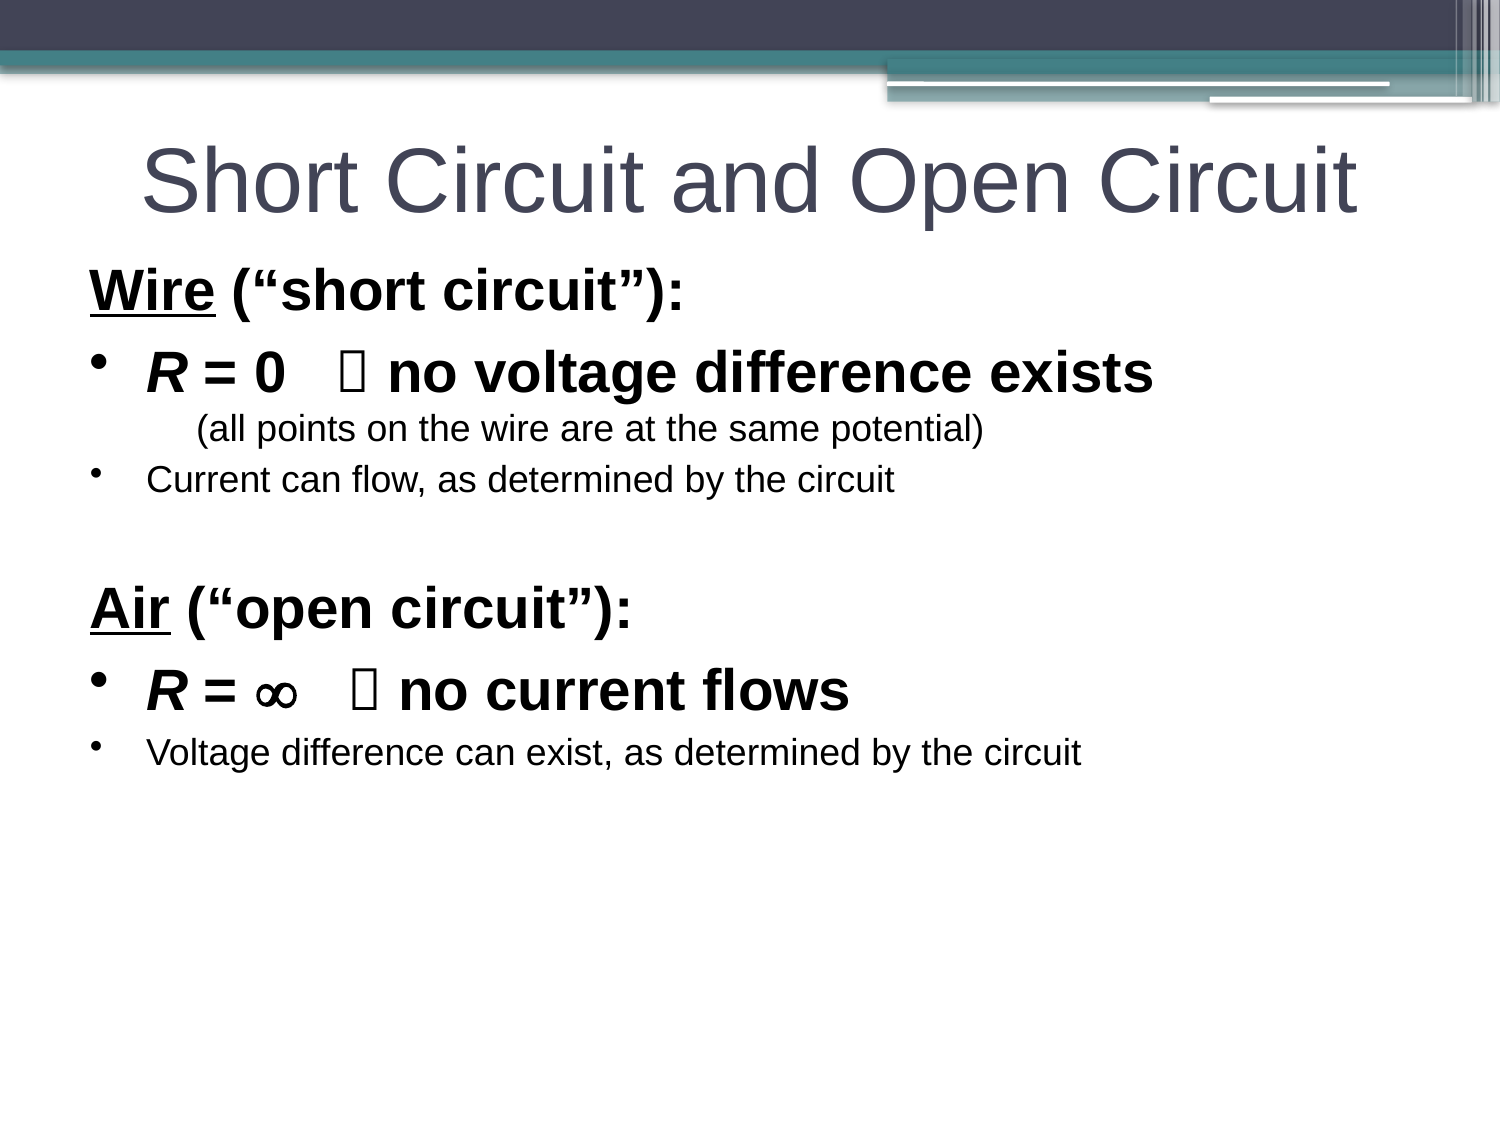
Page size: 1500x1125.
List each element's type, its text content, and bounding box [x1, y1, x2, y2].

text_box Short Circuit and Open Circuit [74, 132, 1425, 220]
text_box Wire (“short circuit”): R = 0  no voltage difference exists (all points on the wire are at the same potential) Current can flow, as determined by the circuit Air (“open circuit”): R =   no current flows Voltage difference can exist, as determined by the circuit [74, 245, 1425, 1088]
